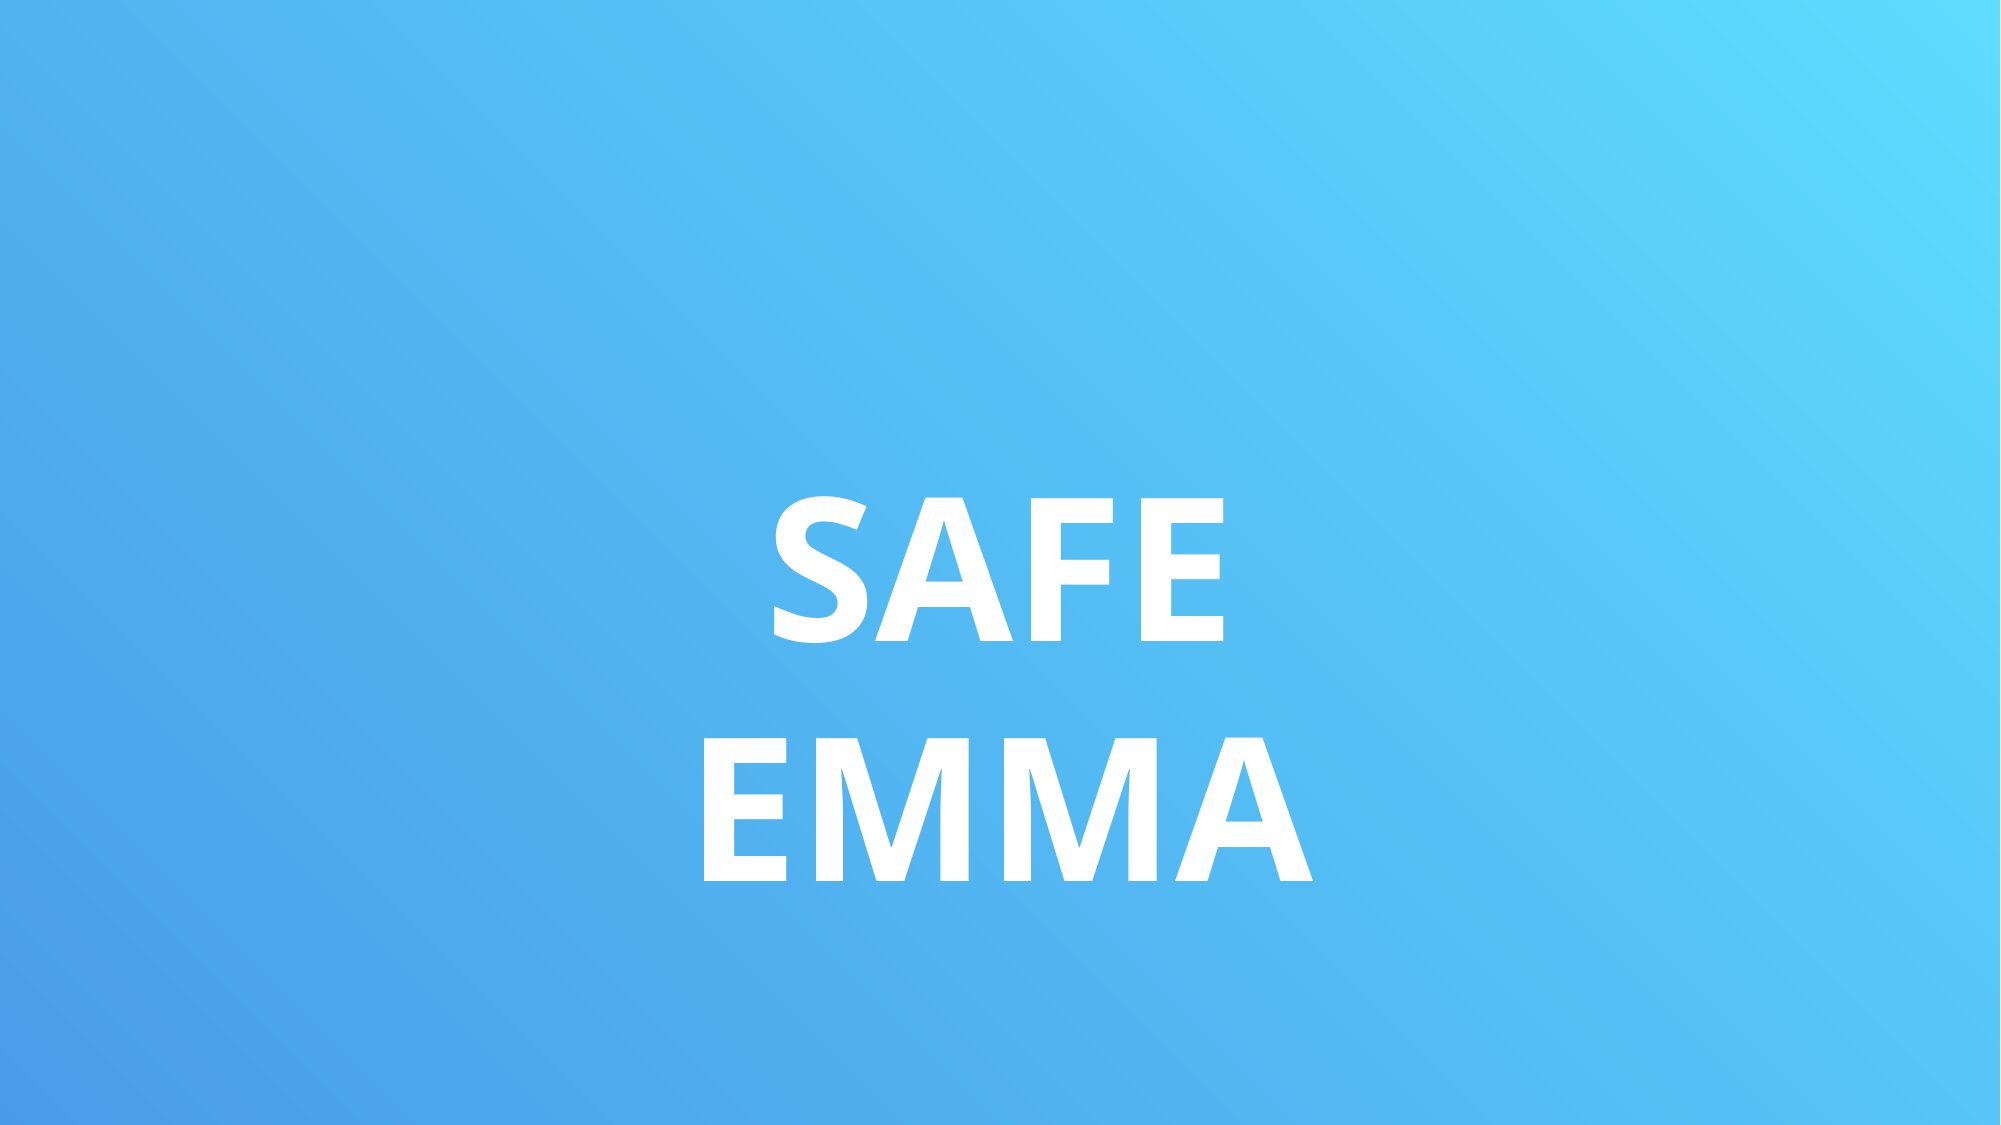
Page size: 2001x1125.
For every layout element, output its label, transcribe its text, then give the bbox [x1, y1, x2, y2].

text_box [0, 0, 2000, 1125]
text_box SAFE EMMA [450, 433, 1550, 929]
